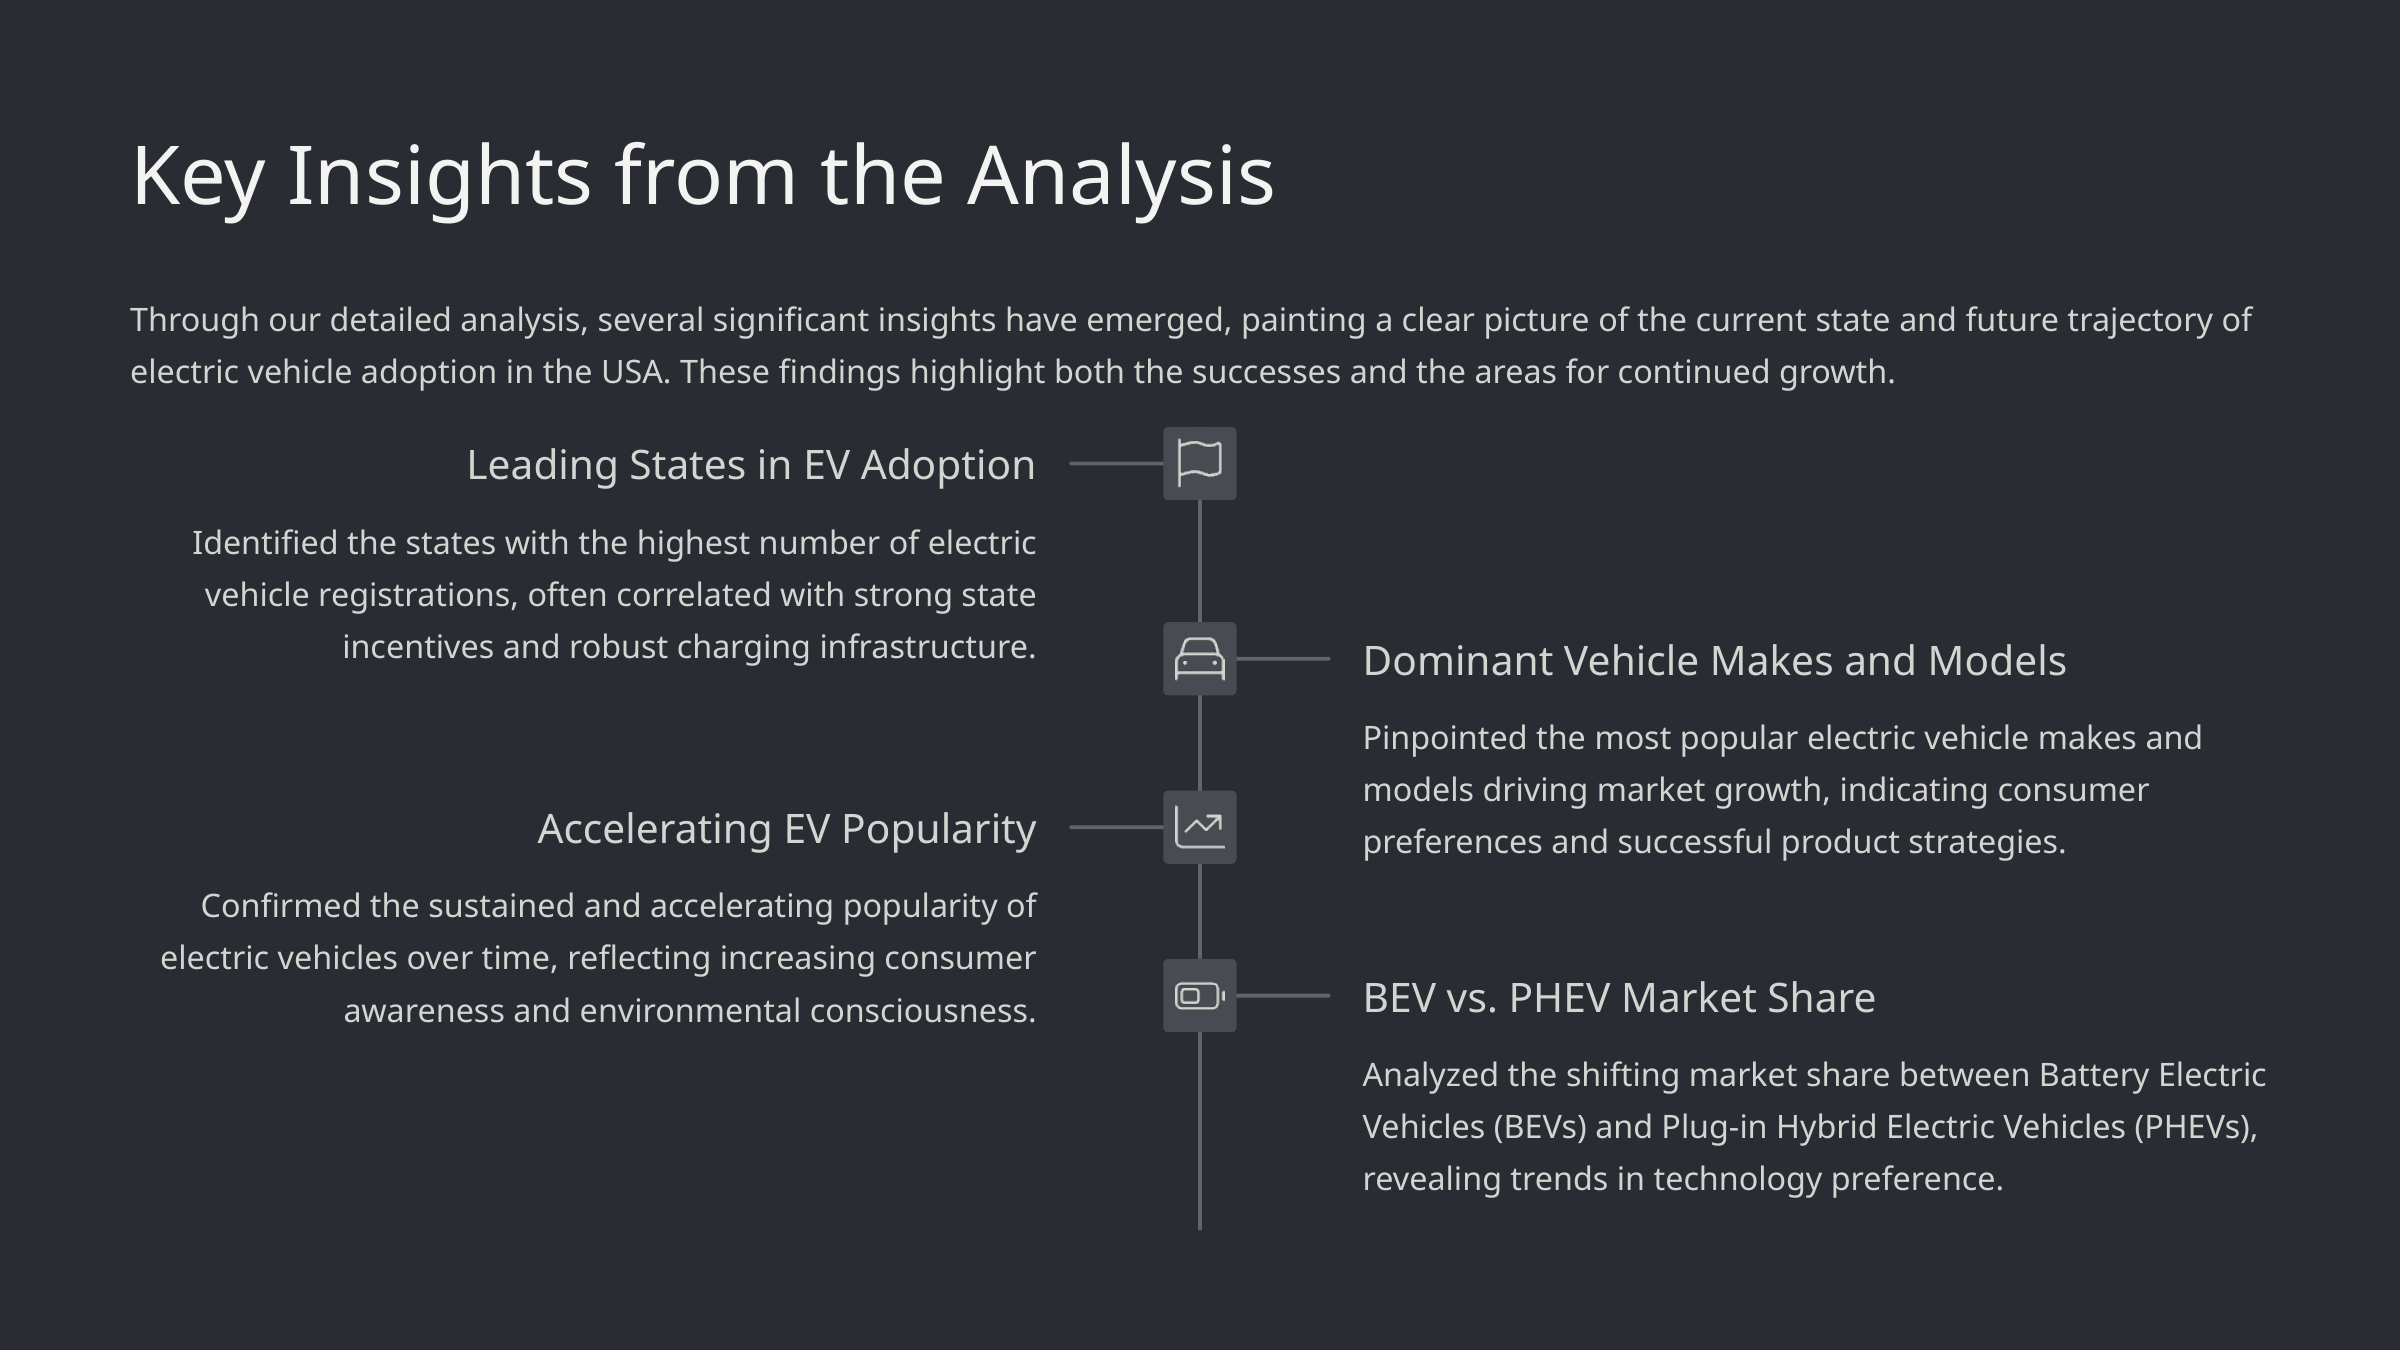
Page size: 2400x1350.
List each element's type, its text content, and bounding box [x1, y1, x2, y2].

text_box [1237, 993, 1331, 998]
text_box Identified the states with the highest number of electric vehicle registrations, often correlated with strong state incentives and robust charging infrastructure. [130, 508, 1038, 665]
text_box Leading States in EV Adoption [480, 438, 1038, 489]
text_box [1237, 656, 1331, 661]
text_box [1198, 501, 1202, 622]
text_box Confirmed the sustained and accelerating popularity of electric vehicles over time, reflecting increasing consumer awareness and environmental consciousness. [130, 872, 1038, 1029]
text_box BEV vs. PHEV Market Share [1362, 970, 1872, 1022]
text_box Accelerating EV Popularity [544, 801, 1038, 853]
text_box [1198, 1033, 1202, 1231]
text_box [1198, 696, 1202, 790]
text_box Pinpointed the most popular electric vehicle makes and models driving market growth, indicating consumer preferences and successful product strategies. [1362, 703, 2270, 861]
text_box [1069, 825, 1163, 830]
text_box [1069, 461, 1163, 466]
text_box [1163, 622, 1237, 696]
text_box Through our detailed analysis, several significant insights have emerged, painting a clear picture of the current state and future trajectory of electric vehicle adoption in the USA. These findings highlight both the successes and the areas for continued growth. [130, 286, 2270, 391]
picture [1175, 796, 1225, 858]
text_box [1163, 426, 1237, 501]
text_box [1163, 958, 1237, 1033]
text_box [1163, 790, 1237, 864]
text_box Key Insights from the Analysis [130, 119, 1259, 221]
text_box Dominant Vehicle Makes and Models [1362, 633, 2043, 685]
picture [1175, 628, 1225, 690]
text_box [1198, 864, 1202, 958]
picture [1175, 964, 1225, 1027]
text_box Analyzed the shifting market share between Battery Electric Vehicles (BEVs) and Plug-in Hybrid Electric Vehicles (PHEVs), revealing trends in technology preference. [1362, 1040, 2270, 1197]
picture [1175, 432, 1225, 495]
